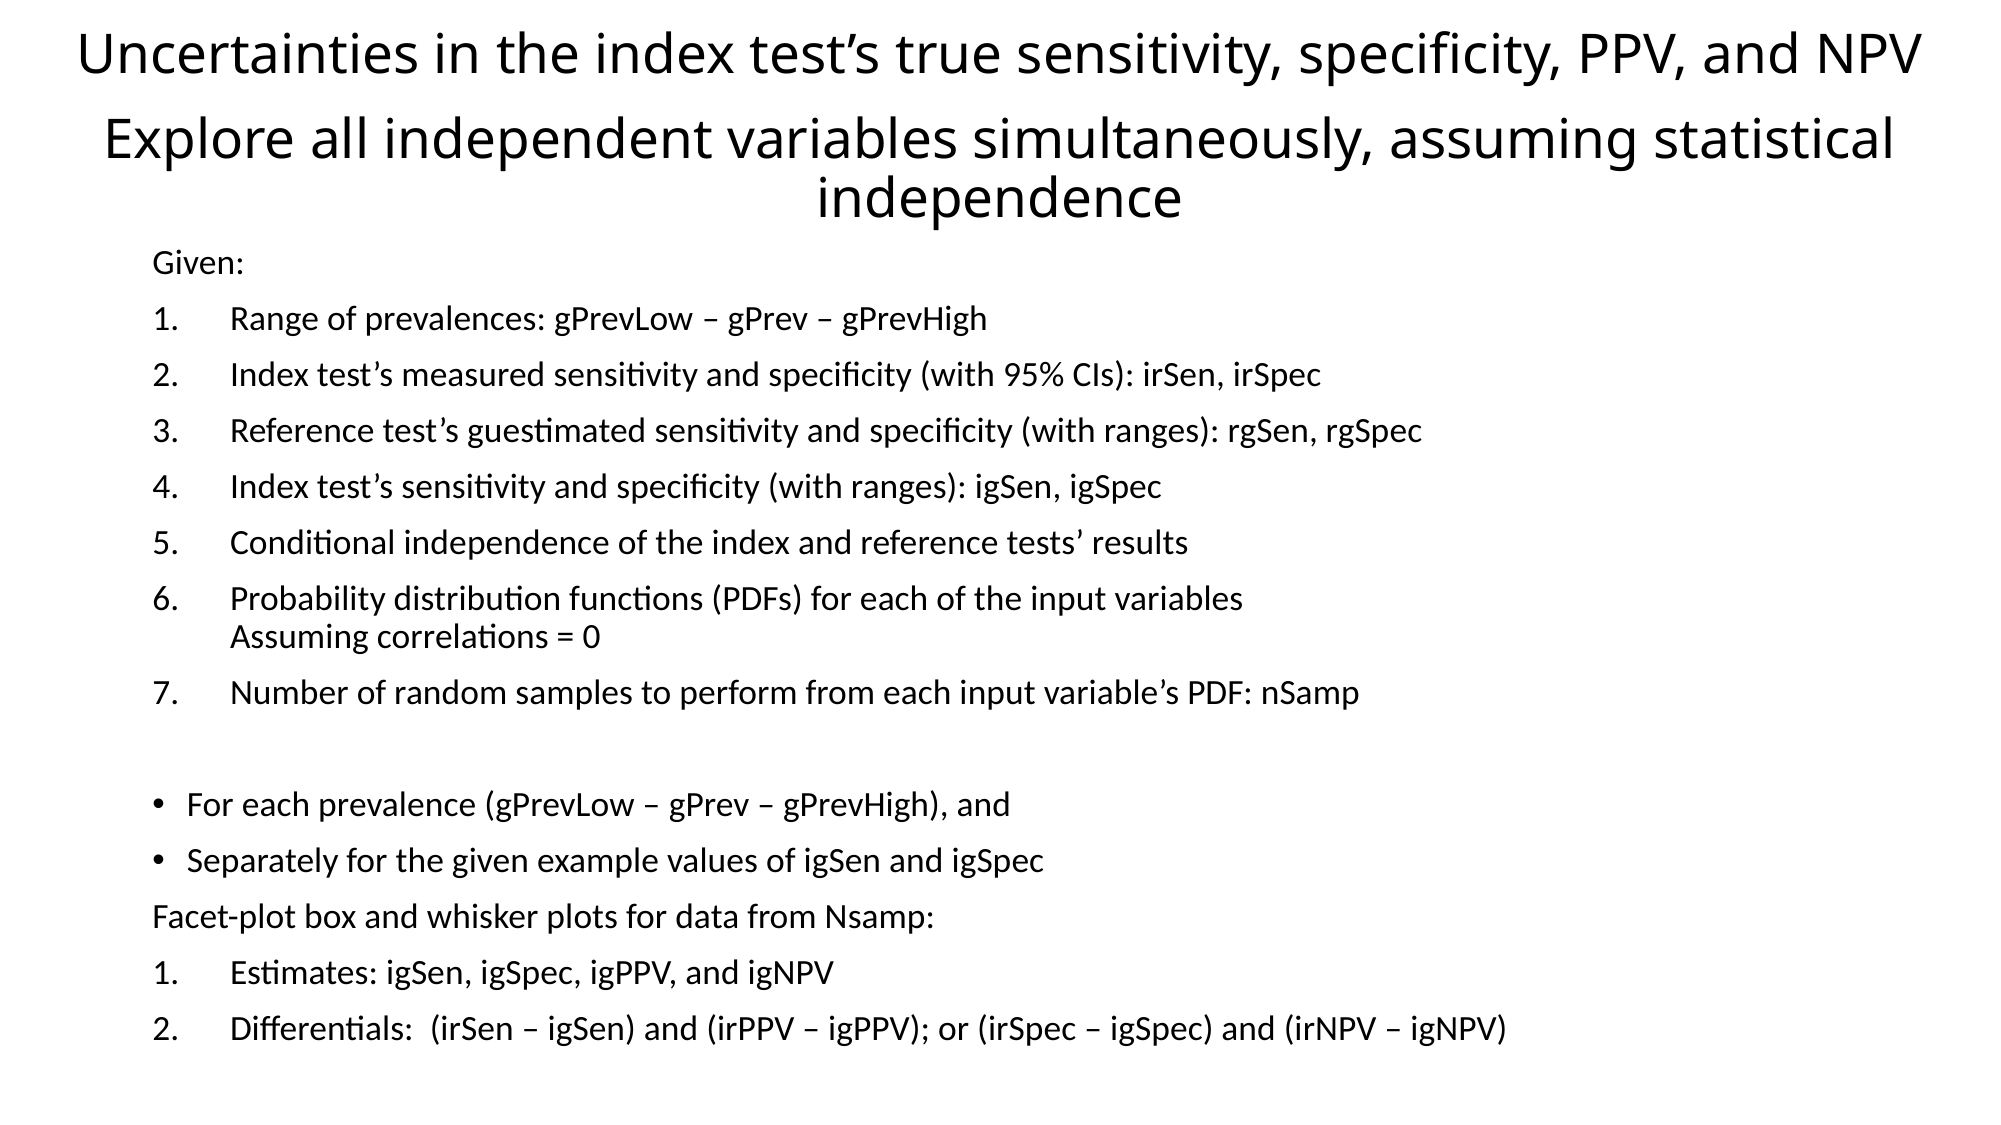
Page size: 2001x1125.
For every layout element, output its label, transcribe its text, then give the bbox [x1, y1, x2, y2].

title Uncertainties in the index test’s true sensitivity, specificity, PPV, and NPV Explore all independent variables simultaneously, assuming statistical independence [0, 19, 2000, 237]
list Given: Range of prevalences: gPrevLow – gPrev – gPrevHigh Index test’s measured sensitivity and specificity (with 95% CIs): irSen, irSpec Reference test’s guestimated sensitivity and specificity (with ranges): rgSen, rgSpec Index test’s sensitivity and specificity (with ranges): igSen, igSpec Conditional independence of the index and reference tests’ results Probability distribution functions (PDFs) for each of the input variables Assuming correlations = 0 Number of random samples to perform from each input variable’s PDF: nSamp For each prevalence (gPrevLow – gPrev – gPrevHigh), and Separately for the given example values of igSen and igSpec Facet-plot box and whisker plots for data from Nsamp: Estimates: igSen, igSpec, igPPV, and igNPV Differentials: (irSen – igSen) and (irPPV – igPPV); or (irSpec – igSpec) and (irNPV – igNPV) [137, 236, 1863, 1062]
